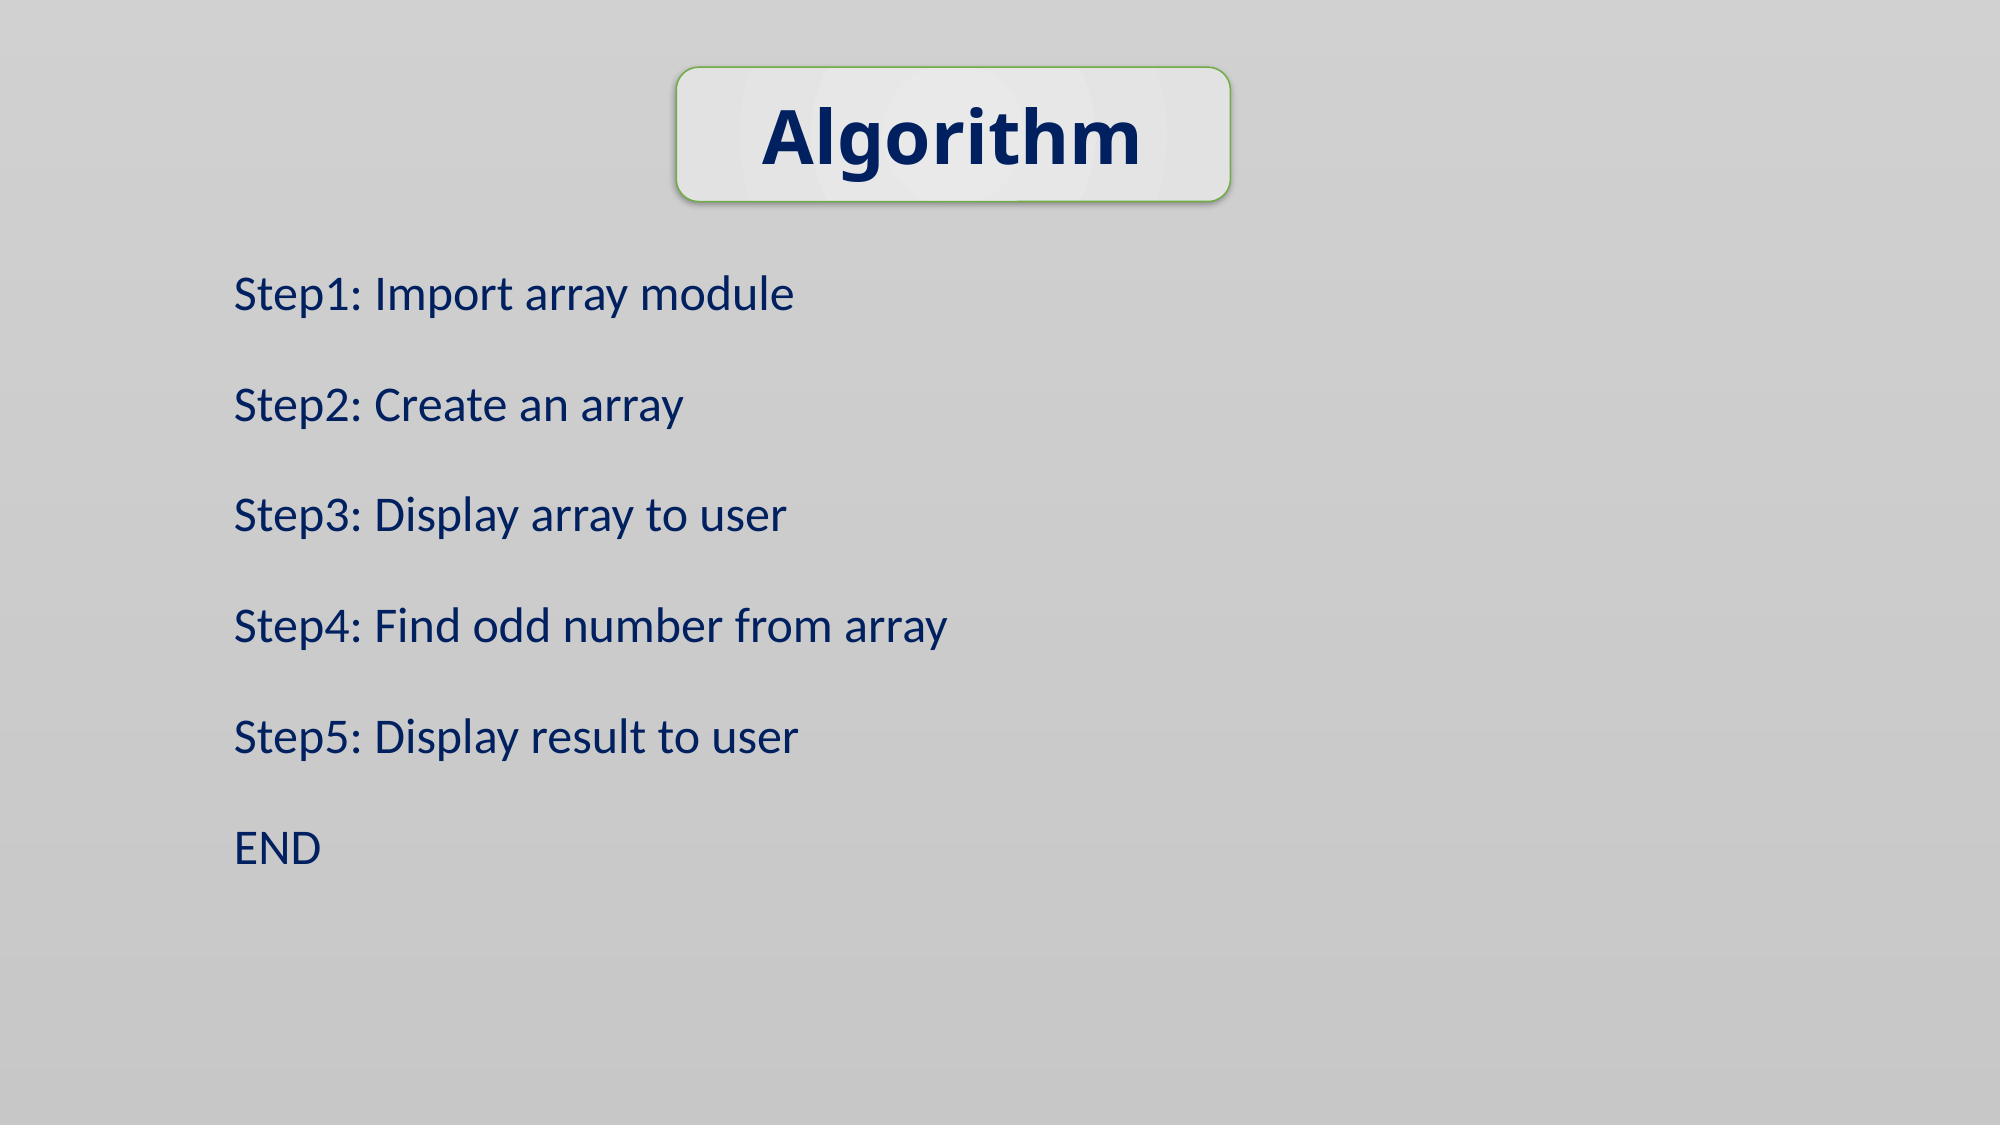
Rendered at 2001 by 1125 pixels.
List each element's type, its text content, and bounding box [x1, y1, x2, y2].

text_box Algorithm [675, 66, 1232, 203]
subtitle Step1: Import array module Step2: Create an array Step3: Display array to user Step4: Find odd number from array Step5: Display result to user END [233, 230, 1734, 954]
